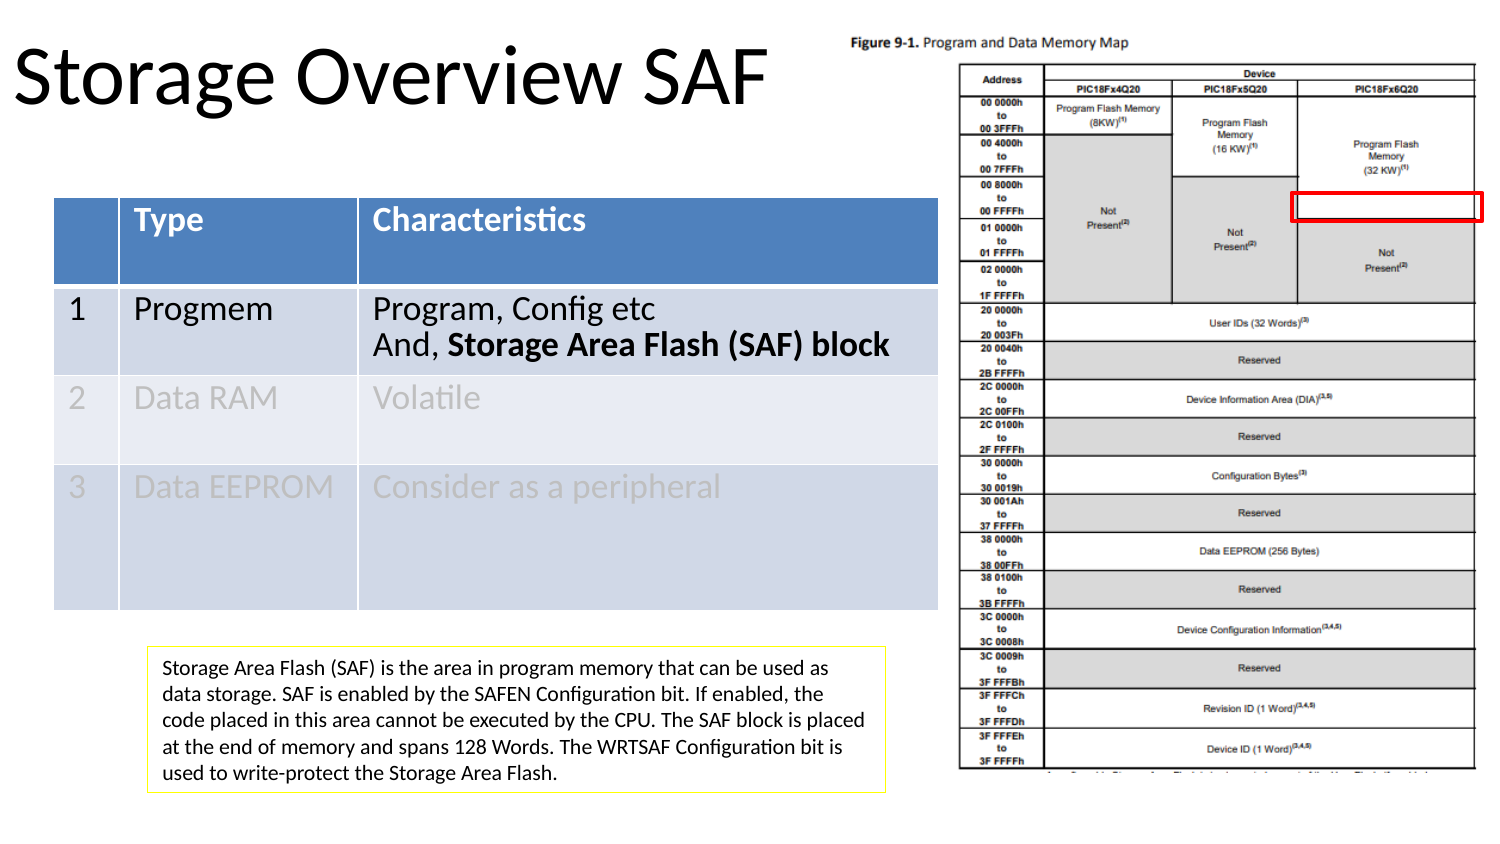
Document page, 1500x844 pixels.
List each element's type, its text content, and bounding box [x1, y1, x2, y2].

table_cell 2 [54, 376, 118, 464]
table_cell Progmem [120, 289, 357, 375]
picture [840, 19, 1500, 774]
table_header Characteristics [359, 198, 835, 284]
table_cell Consider as a peripheral [359, 465, 835, 610]
table_header [54, 198, 118, 284]
text_box Storage Area Flash (SAF) is the area in program memory that can be used as data storage. SAF is enabled by the SAFEN Configuration bit. If enabled, the code placed in this area cannot be executed by the CPU. The SAF block is placed at the end of memory and spans 128 Words. The WRTSAF Configuration bit is used to write-protect the Storage Area Flash. [147, 646, 886, 793]
table_cell 3 [54, 465, 118, 610]
table_cell Program, Config etc And, Storage Area Flash (SAF) block [359, 289, 835, 375]
table_cell Data RAM [120, 376, 357, 464]
table_header Type [120, 198, 357, 284]
table_cell Volatile [359, 376, 835, 464]
table_cell 1 [54, 289, 118, 375]
title Storage Overview SAF [0, 0, 1350, 141]
table_cell Data EEPROM [120, 465, 357, 610]
